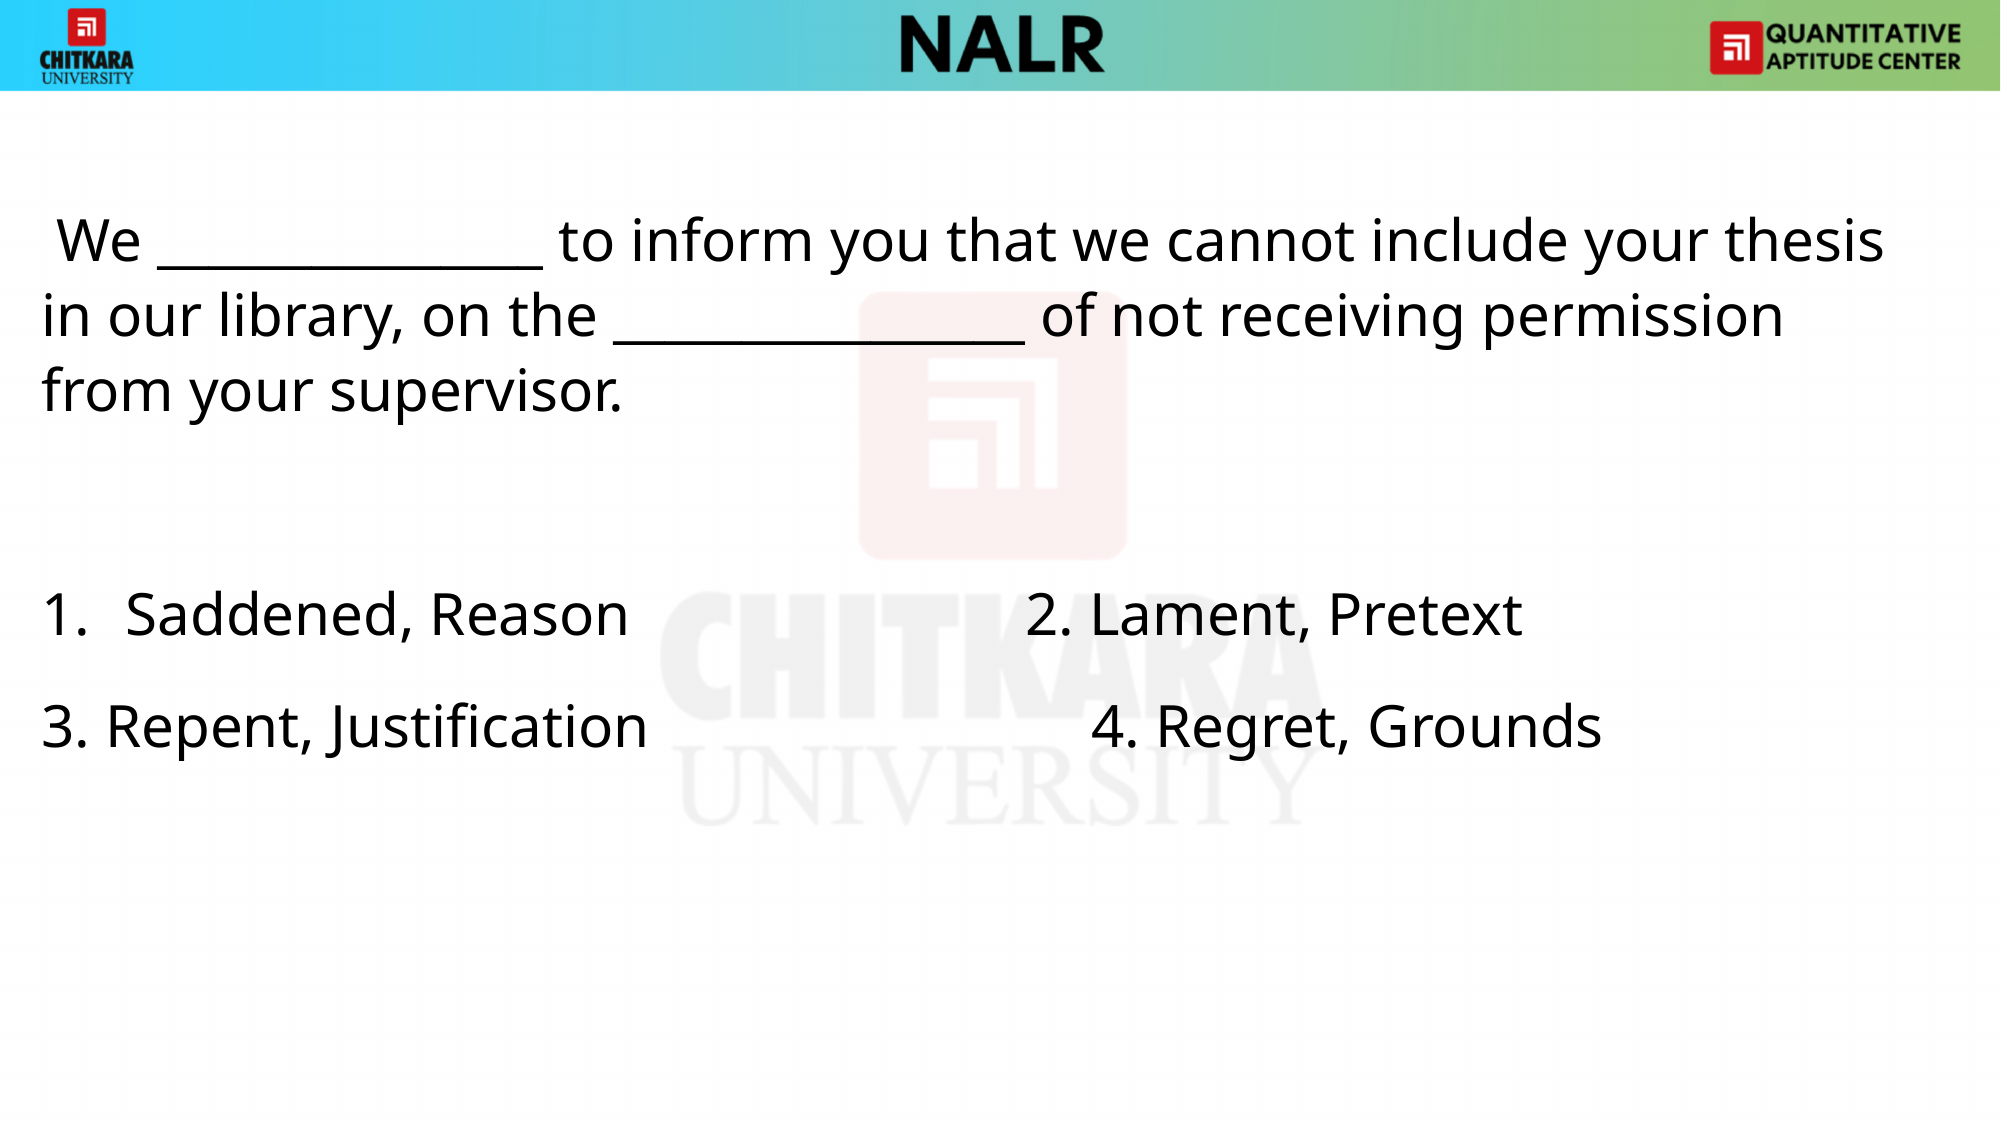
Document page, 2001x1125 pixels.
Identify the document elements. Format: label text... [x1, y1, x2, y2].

list We _______________ to inform you that we cannot include your thesis in our library, on the ________________ of not receiving permission from your supervisor. Saddened, Reason 2. Lament, Pretext 3. Repent, Justification 4. Regret, Grounds [26, 190, 1943, 1010]
picture [0, 0, 2001, 1125]
